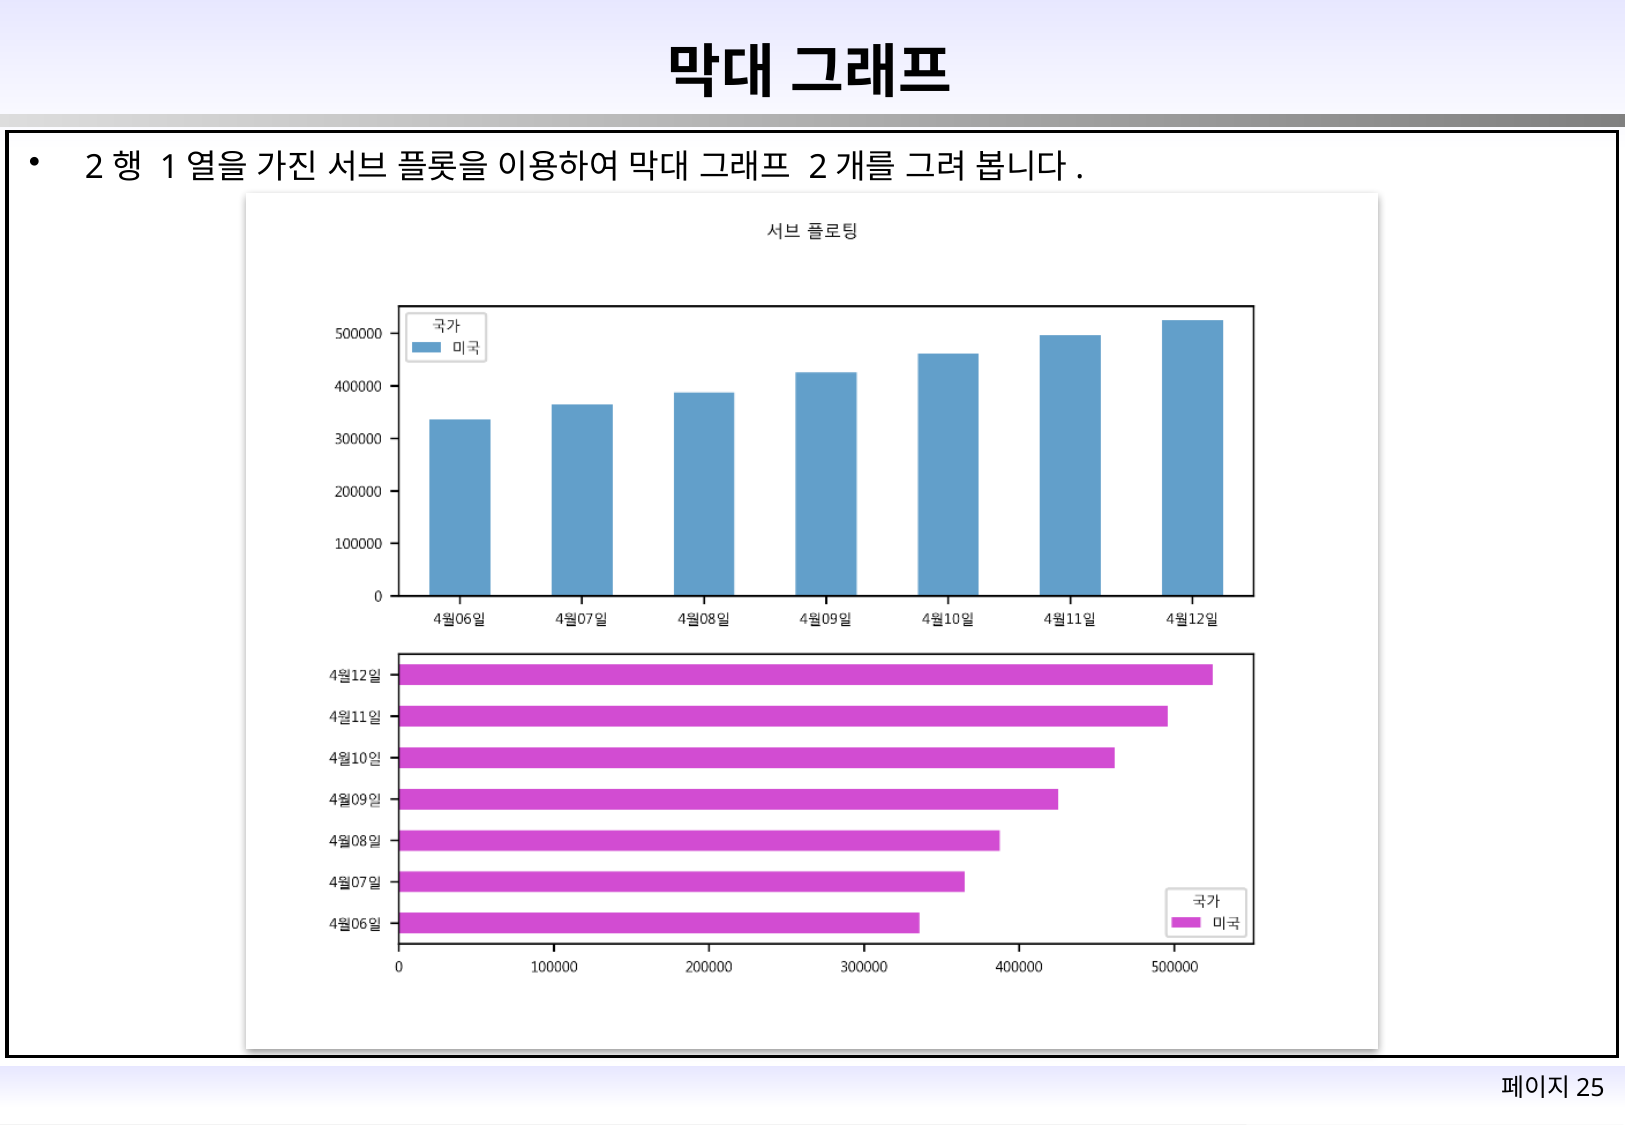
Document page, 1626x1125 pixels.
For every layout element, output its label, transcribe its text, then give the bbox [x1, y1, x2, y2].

picture [260, 207, 1365, 1036]
list 2행 1열을 가진 서브 플롯을 이용하여 막대 그래프 2개를 그려 봅니다. [13, 137, 1625, 791]
title 막대 그래프 [207, 24, 1412, 113]
